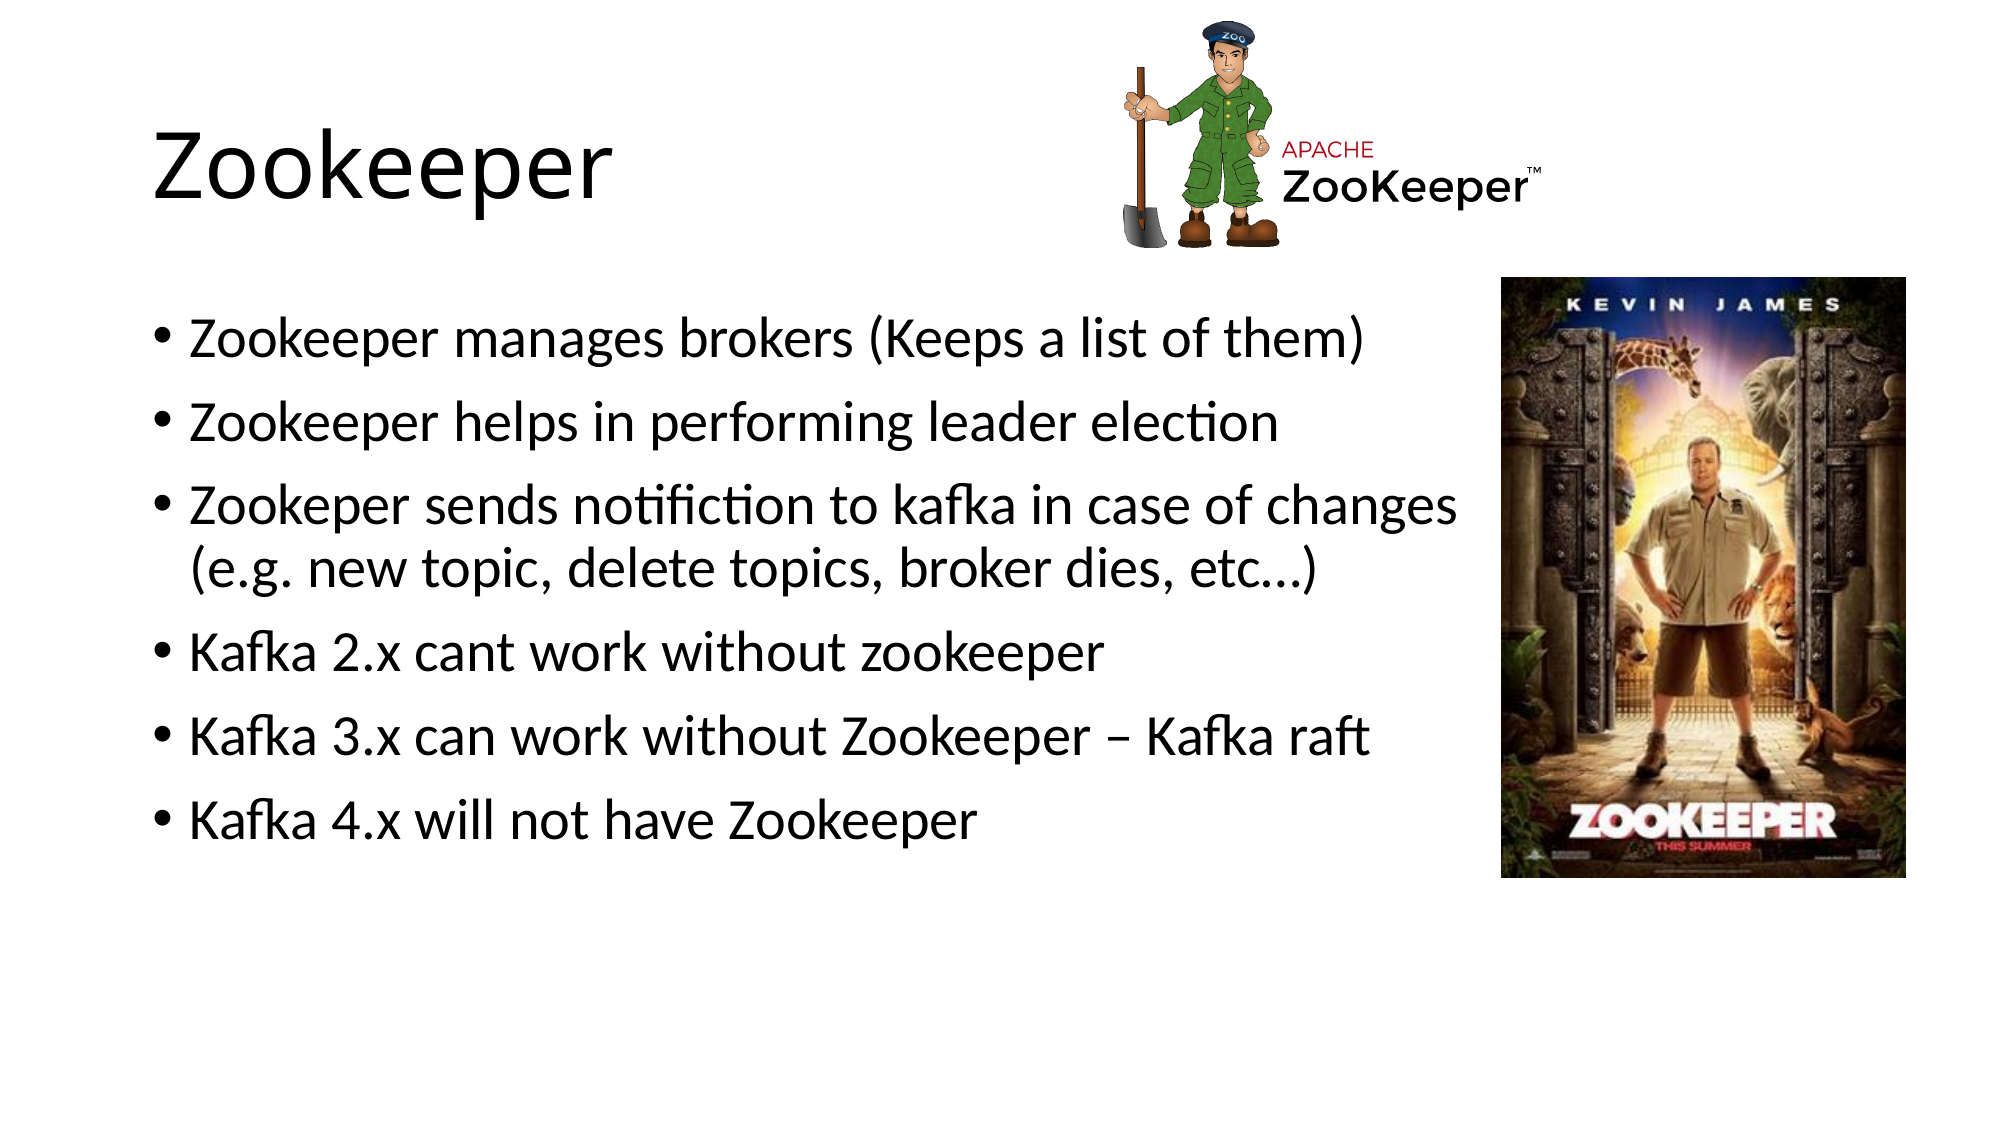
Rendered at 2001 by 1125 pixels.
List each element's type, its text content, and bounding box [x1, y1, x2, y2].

list Zookeeper manages brokers (Keeps a list of them) Zookeeper helps in performing leader election Zookeper sends notifiction to kafka in case of changes (e.g. new topic, delete topics, broker dies, etc…) Kafka 2.x cant work without zookeeper Kafka 3.x can work without Zookeeper – Kafka raft Kafka 4.x will not have Zookeeper [137, 299, 1488, 1014]
picture [1123, 21, 1543, 248]
picture [1501, 277, 1906, 878]
title Zookeeper [137, 59, 1863, 278]
